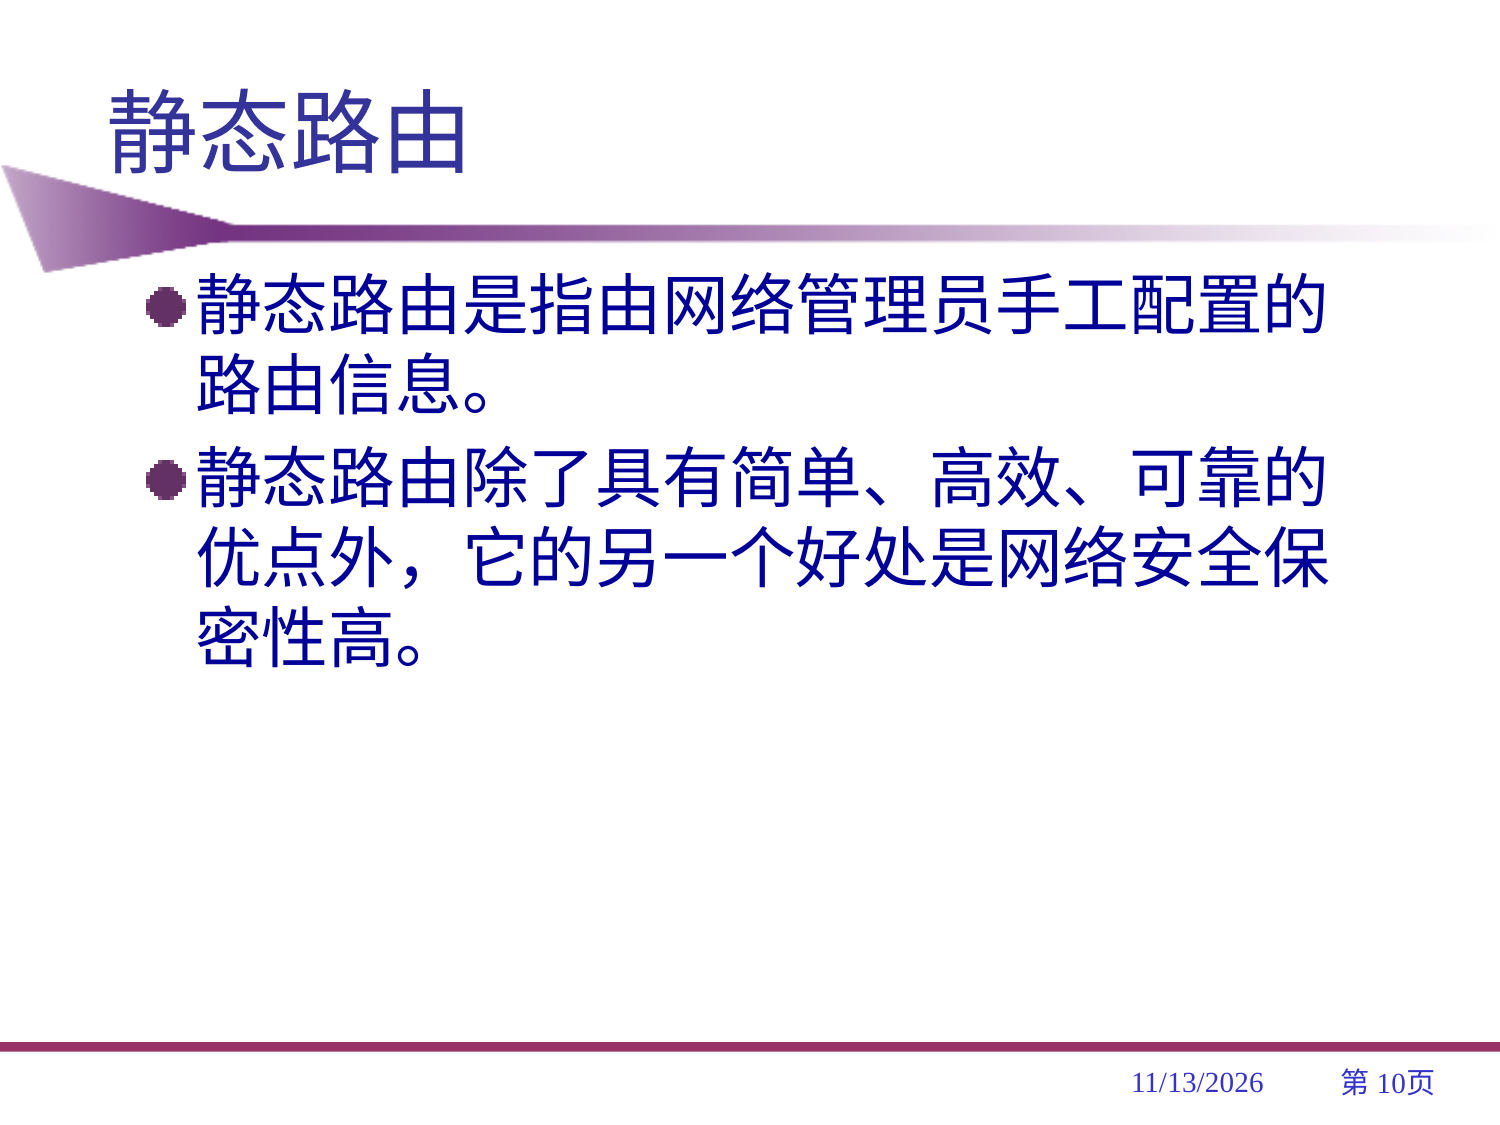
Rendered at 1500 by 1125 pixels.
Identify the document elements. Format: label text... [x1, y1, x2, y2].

title 静态路由 [91, 7, 1471, 193]
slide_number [1115, 1082, 1318, 1106]
picture [0, 160, 1500, 277]
list 静态路由是指由网络管理员手工配置的路由信息。 静态路由除了具有简单、高效、可靠的优点外，它的另一个好处是网络安全保密性高。 [123, 255, 1376, 938]
picture [138, 452, 186, 500]
picture [138, 279, 186, 327]
